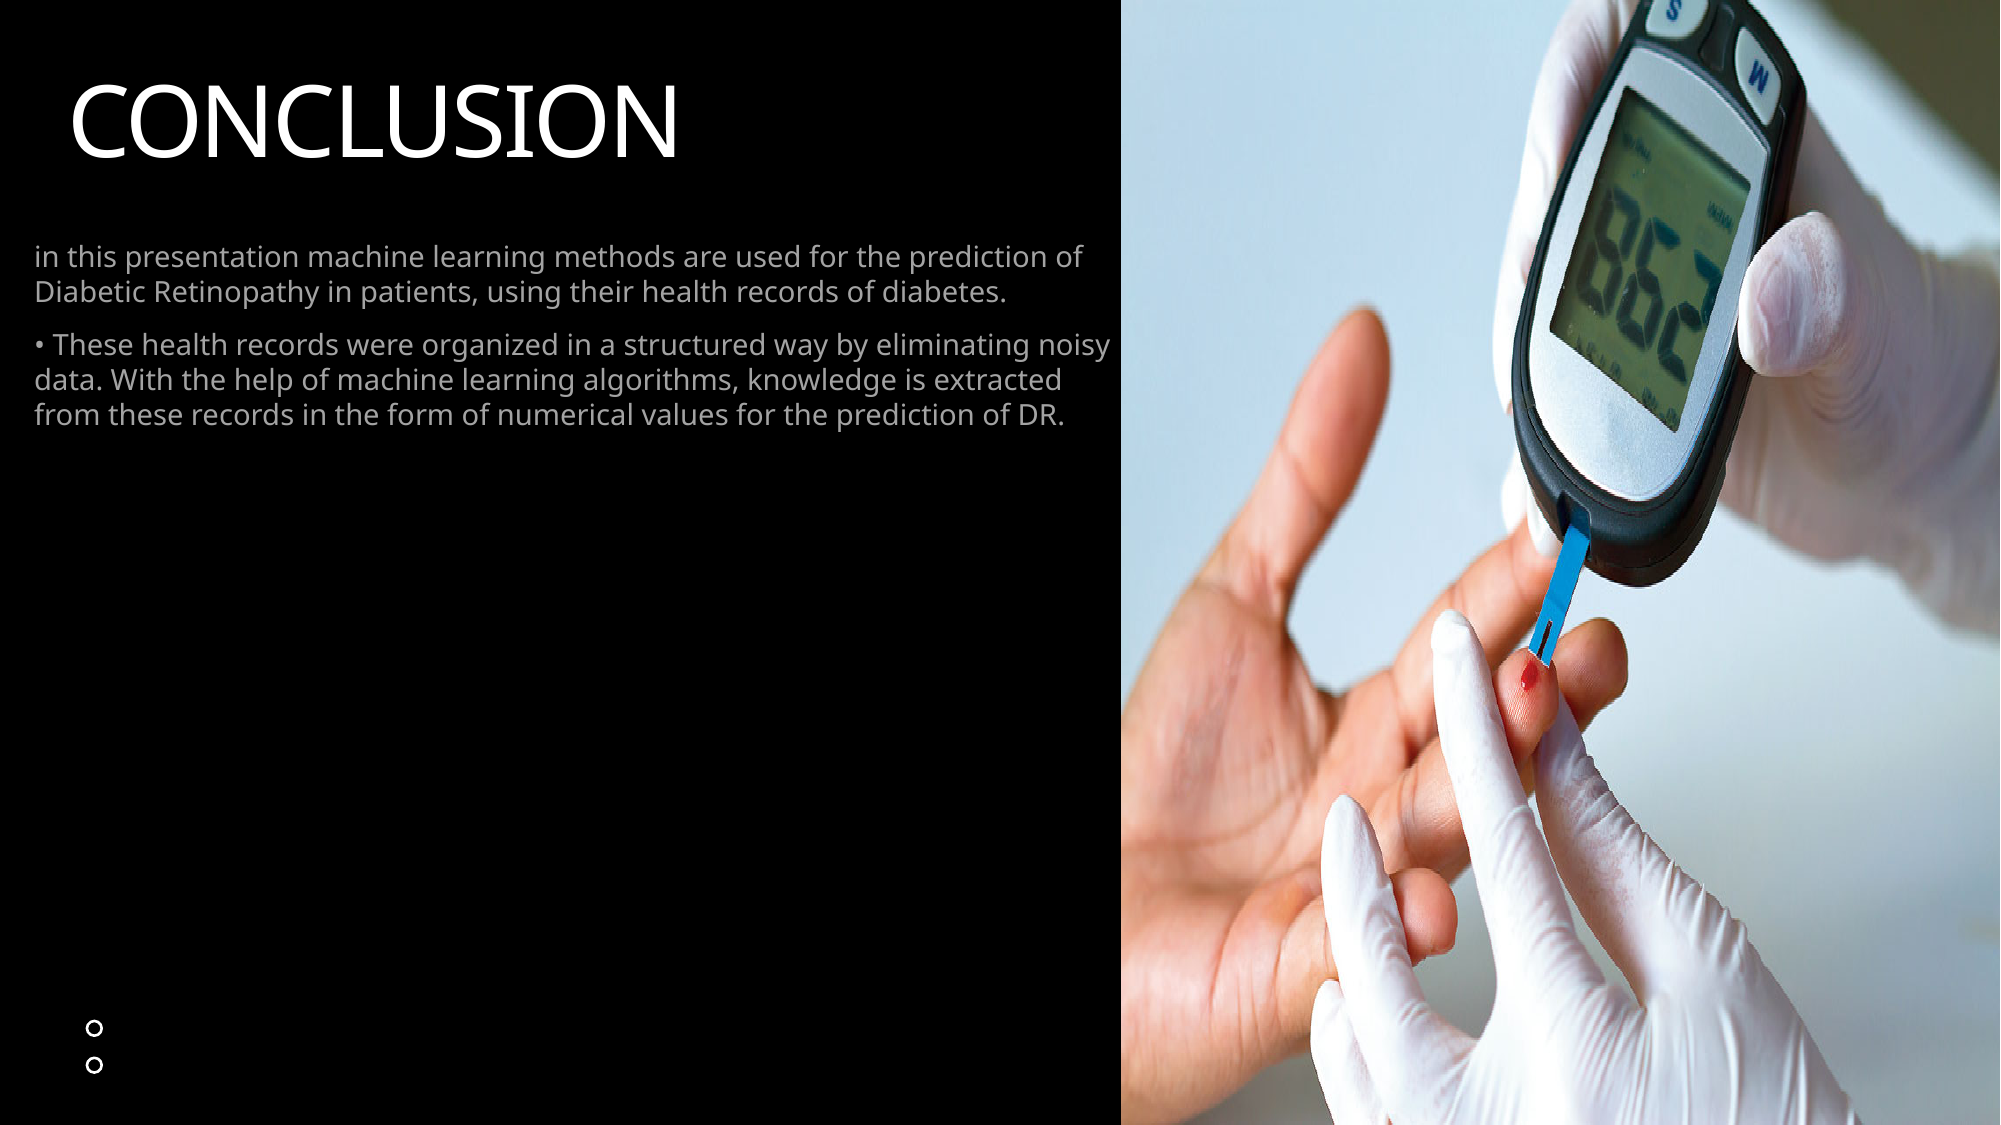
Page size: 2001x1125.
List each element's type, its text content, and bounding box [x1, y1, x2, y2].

picture [1121, 0, 2000, 1125]
title CONCLUSION [67, 40, 826, 221]
list in this presentation machine learning methods are used for the prediction of Diabetic Retinopathy in patients, using their health records of diabetes. • These health records were organized in a structured way by eliminating noisy data. With the help of machine learning algorithms, knowledge is extracted from these records in the form of numerical values for the prediction of DR. [34, 238, 1121, 610]
